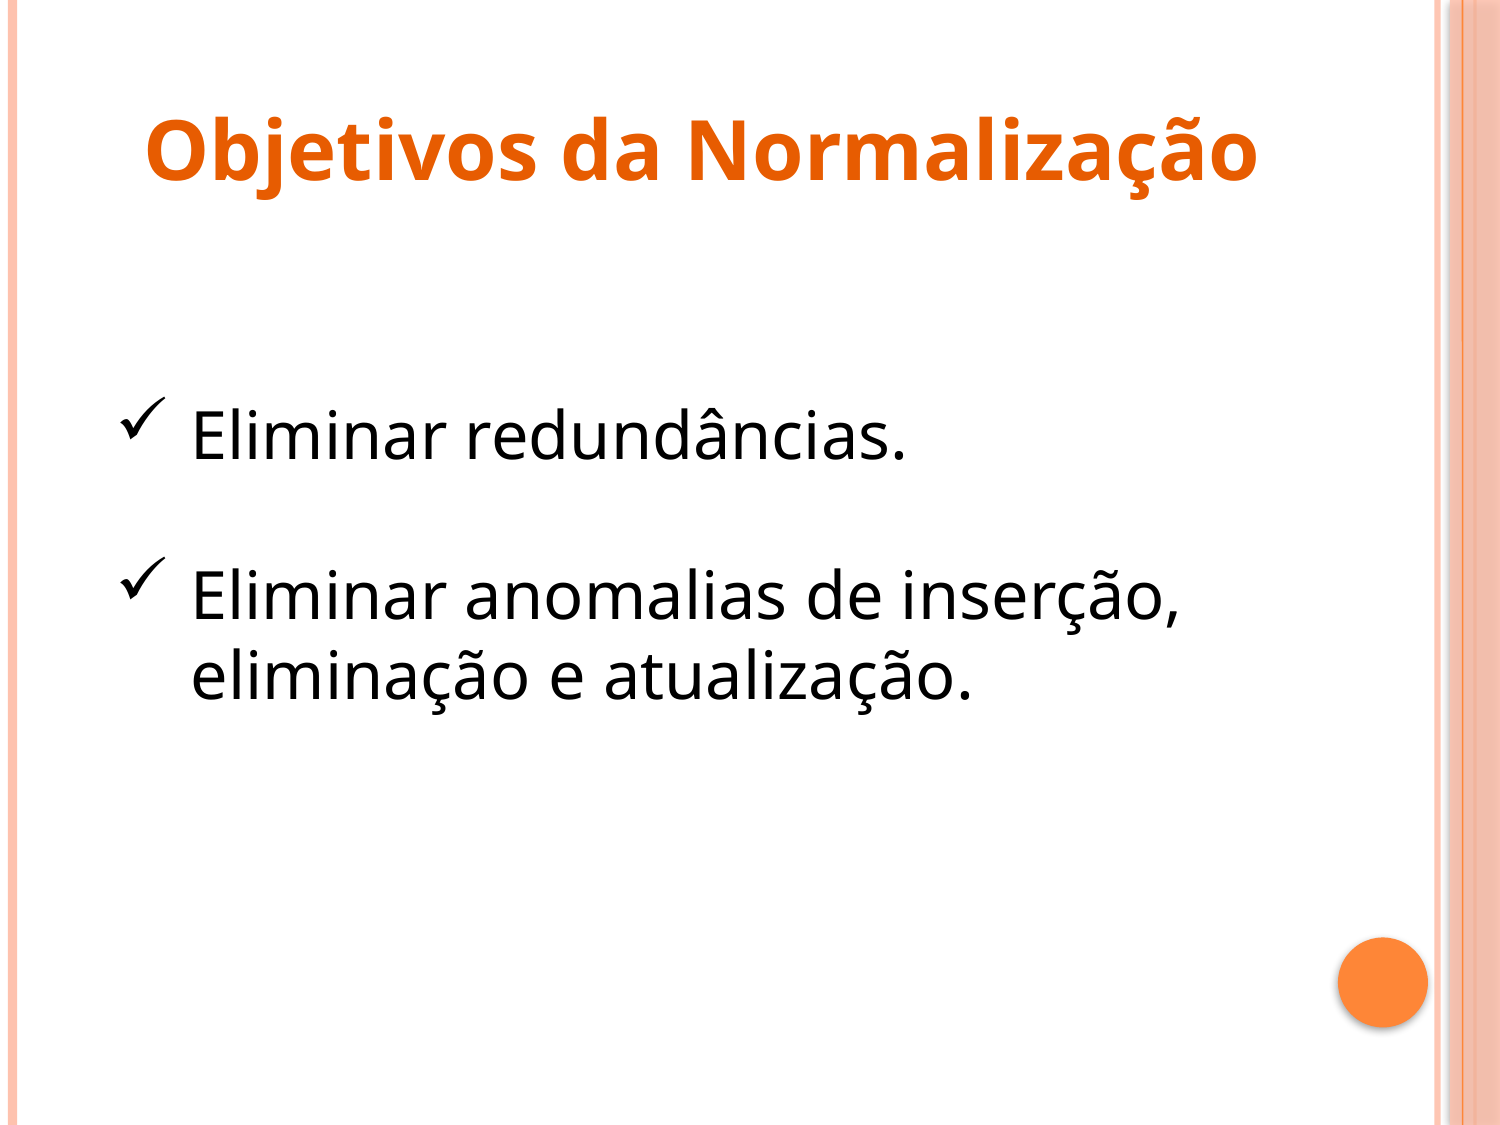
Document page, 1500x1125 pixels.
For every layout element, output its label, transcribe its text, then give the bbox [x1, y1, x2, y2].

text_box Objetivos da Normalização [128, 90, 1277, 205]
text_box Eliminar redundâncias. Eliminar anomalias de inserção, eliminação e atualização. [100, 385, 1305, 720]
